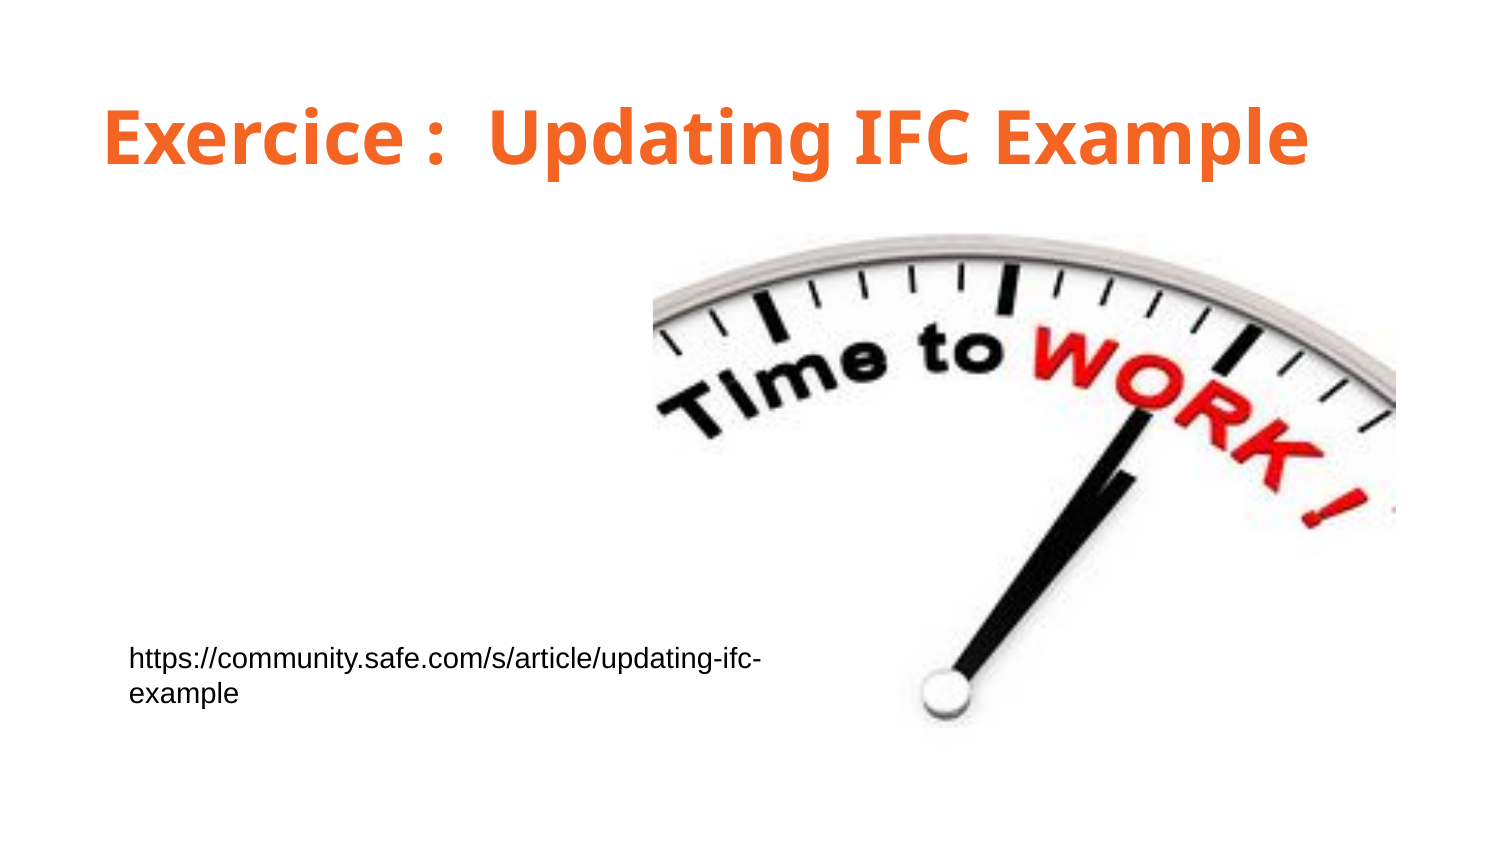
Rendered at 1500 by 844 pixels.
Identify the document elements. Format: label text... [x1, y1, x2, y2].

picture [652, 232, 1397, 772]
text_box https://community.safe.com/s/article/updating-ifc-example [114, 632, 647, 717]
title Exercice : Updating IFC Example [86, 74, 1441, 201]
